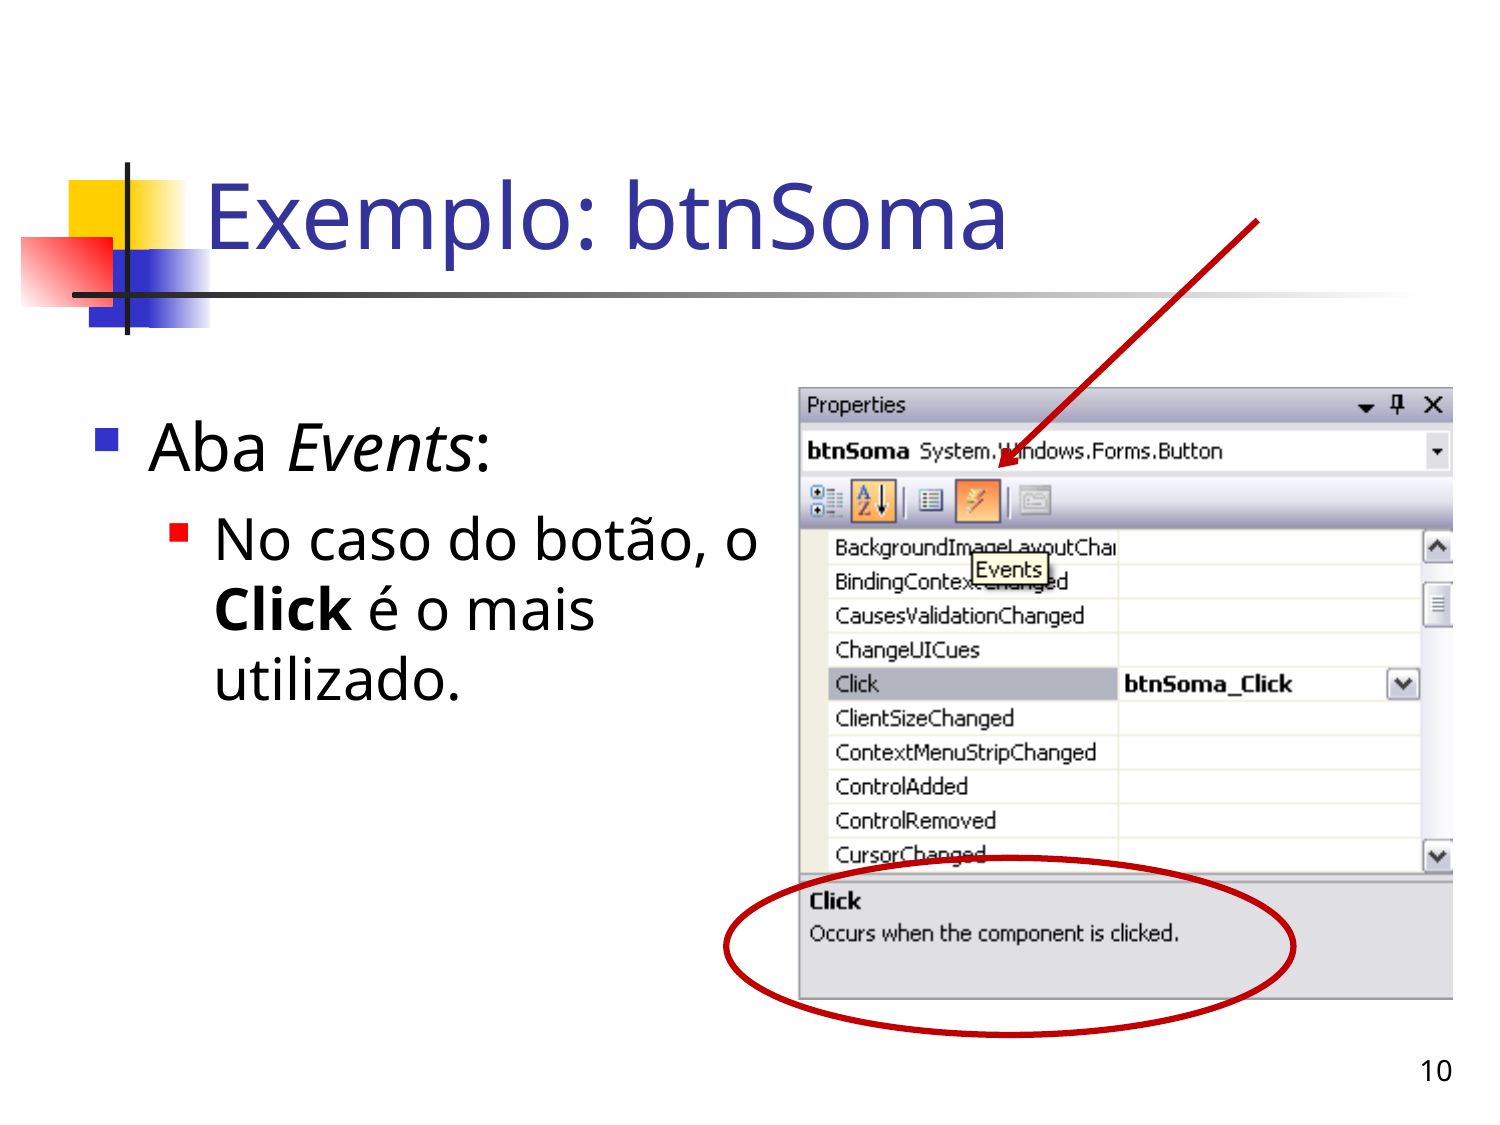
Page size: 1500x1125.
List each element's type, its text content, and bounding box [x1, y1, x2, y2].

picture [796, 387, 1453, 1000]
list Aba Events: No caso do botão, o Click é o mais utilizado. [76, 396, 791, 882]
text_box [997, 219, 1258, 469]
slide_number 10 [1154, 1023, 1468, 1100]
text_box [724, 887, 1221, 1038]
title Exemplo: btnSoma [188, 34, 1468, 276]
